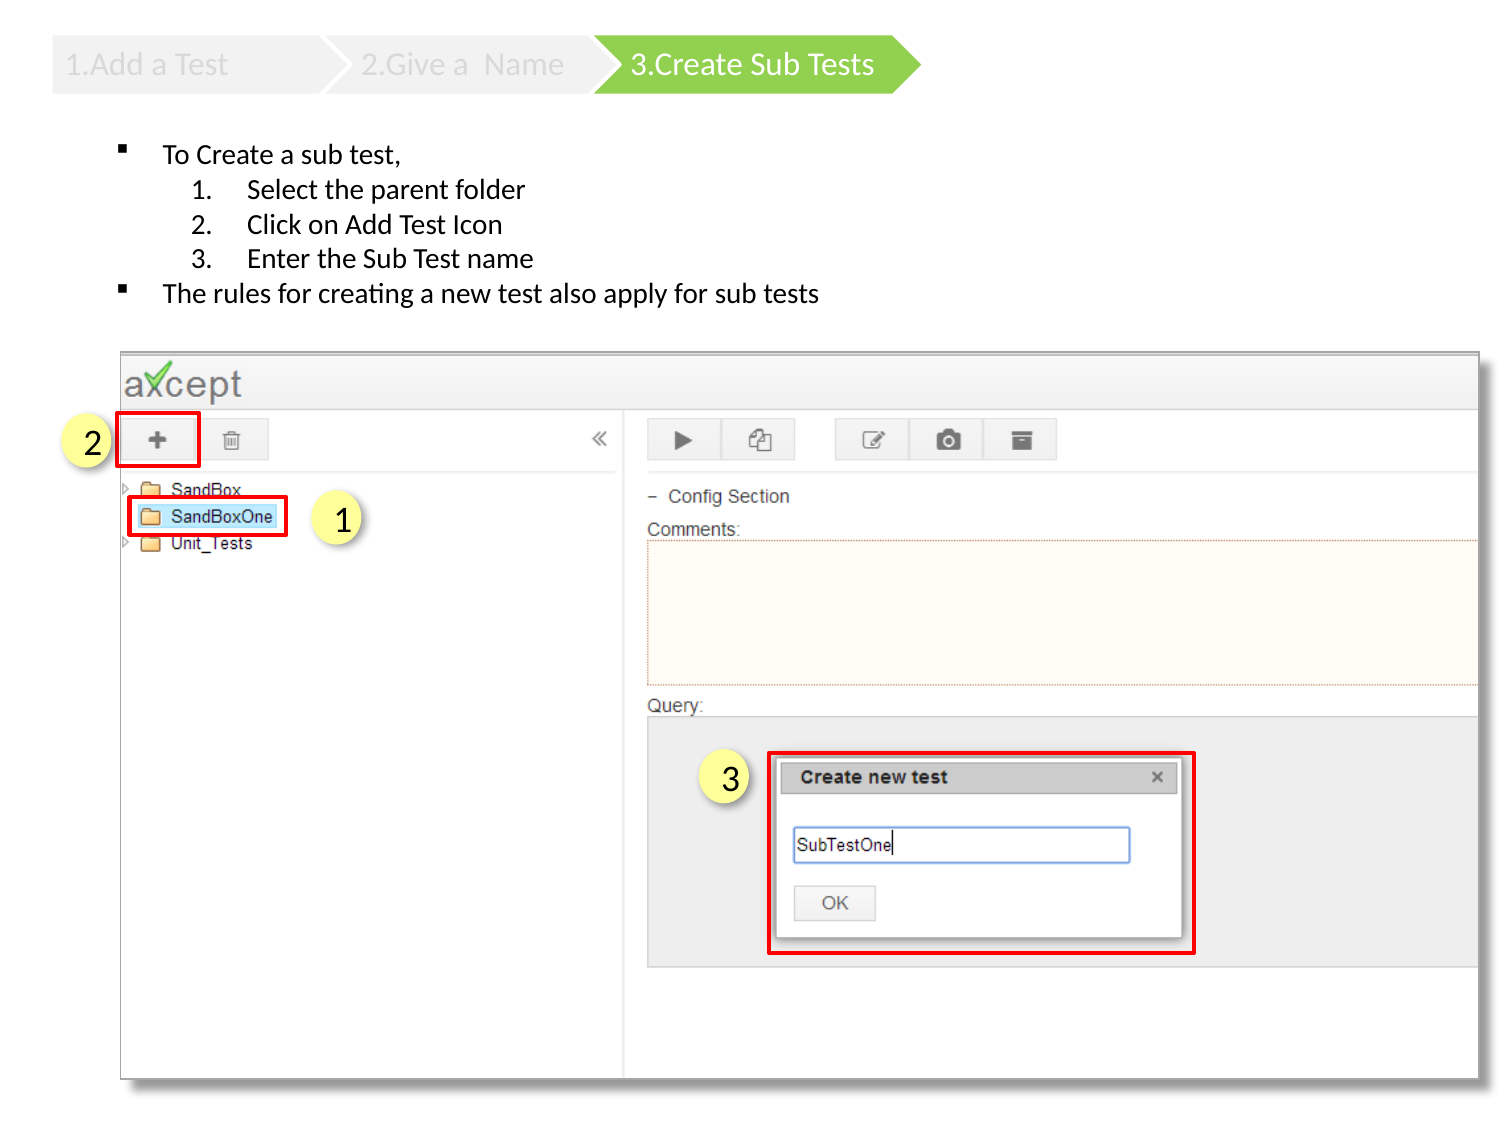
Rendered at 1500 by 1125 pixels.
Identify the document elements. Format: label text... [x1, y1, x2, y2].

text_box To Create a sub test, Select the parent folder Click on Add Test Icon Enter the Sub Test name The rules for creating a new test also apply for sub tests [101, 127, 835, 318]
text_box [49, 33, 926, 97]
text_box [60, 352, 1479, 1079]
